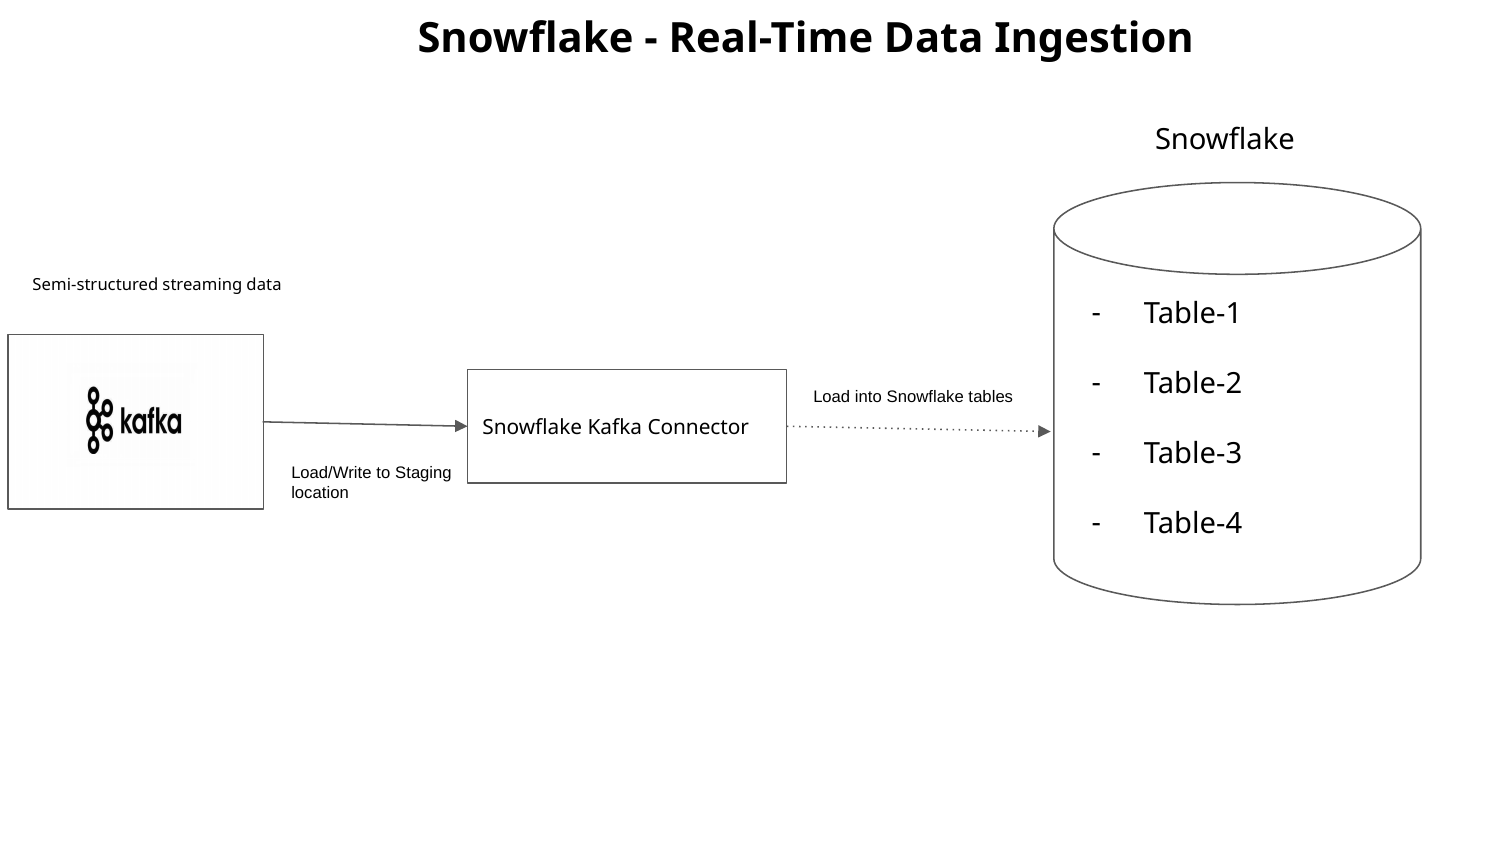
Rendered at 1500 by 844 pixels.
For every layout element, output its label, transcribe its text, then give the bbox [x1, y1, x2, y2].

text_box Snowflake Kafka Connector [467, 369, 787, 484]
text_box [786, 425, 1051, 432]
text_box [262, 421, 468, 427]
title Snowflake - Real-Time Data Ingestion [102, 0, 1500, 76]
text_box Load into Snowflake tables [798, 376, 1066, 417]
picture [8, 334, 263, 509]
text_box Load/Write to Staging location [276, 447, 484, 517]
text_box Semi-structured streaming data [17, 263, 316, 304]
text_box Table-1 Table-2 Table-3 Table-4 [1053, 182, 1421, 605]
text_box Snowflake [1042, 105, 1410, 170]
